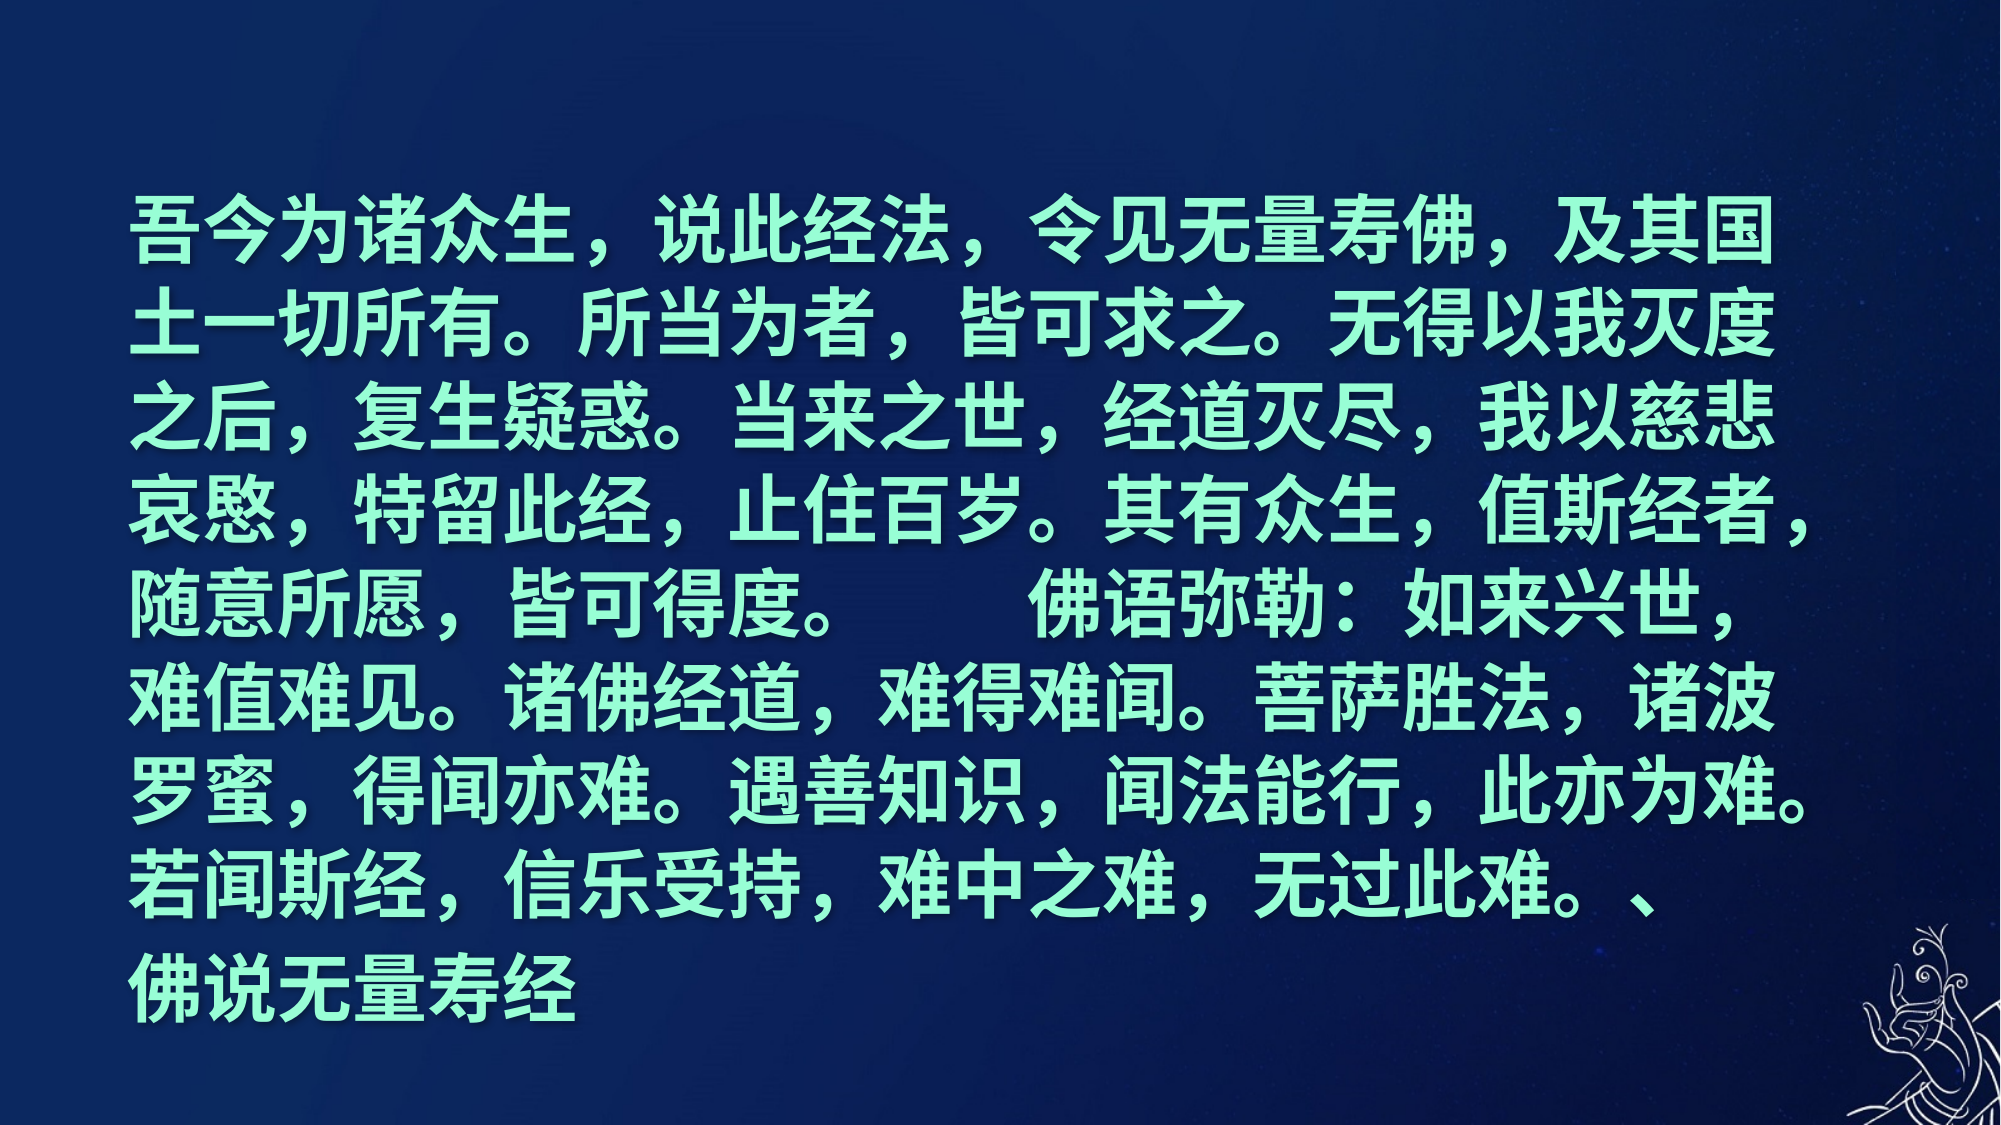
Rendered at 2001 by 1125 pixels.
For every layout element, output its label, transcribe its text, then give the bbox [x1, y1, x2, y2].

list 吾今为诸众生，说此经法，令见无量寿佛，及其国土一切所有。所当为者，皆可求之。无得以我灭度之后，复生疑惑。当来之世，经道灭尽，我以慈悲哀愍，特留此经，止住百岁。其有众生，值斯经者，随意所愿，皆可得度。 佛语弥勒：如来兴世，难值难见。诸佛经道，难得难闻。菩萨胜法，诸波罗蜜，得闻亦难。遇善知识，闻法能行，此亦为难。若闻斯经，信乐受持，难中之难，无过此难。、 佛说无量寿经 [112, 171, 1828, 701]
picture [0, 0, 2001, 1125]
